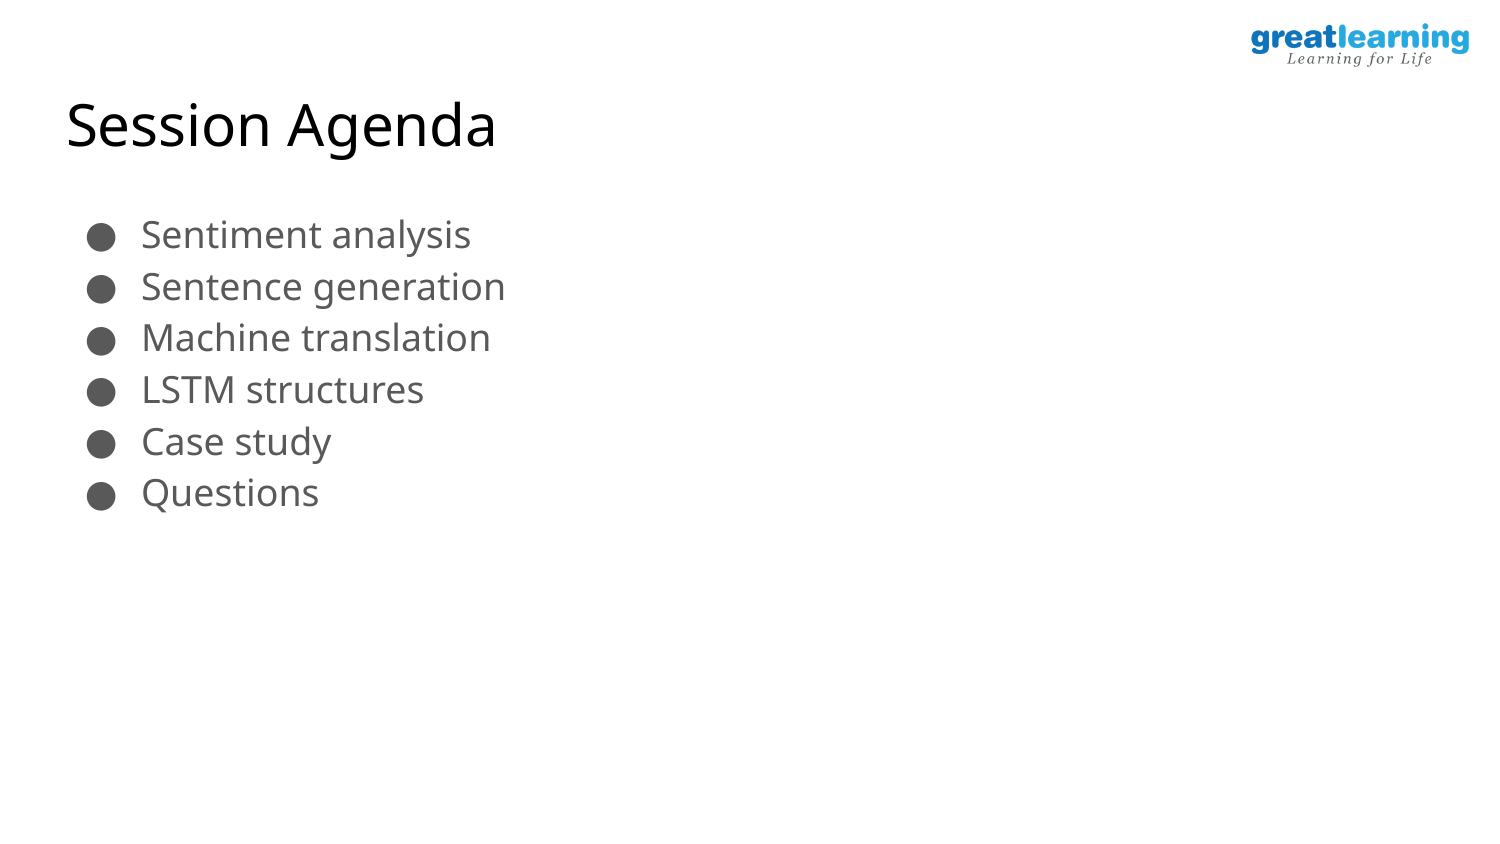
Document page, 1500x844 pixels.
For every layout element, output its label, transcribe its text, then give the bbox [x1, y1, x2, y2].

title Session Agenda [51, 72, 1449, 167]
picture [1251, 23, 1469, 67]
list Sentiment analysis Sentence generation Machine translation LSTM structures Case study Questions [51, 189, 1449, 750]
